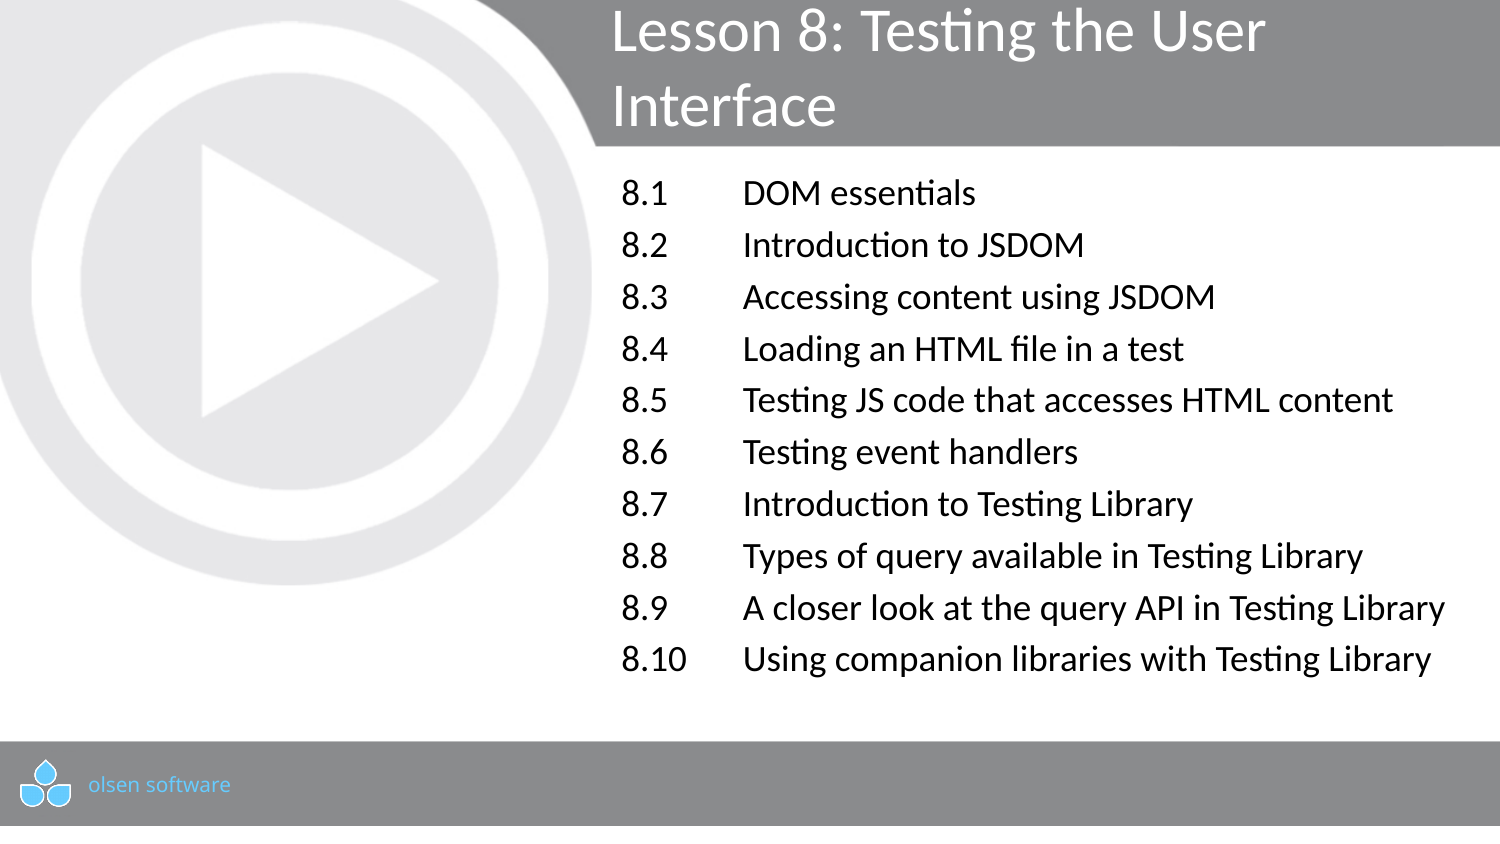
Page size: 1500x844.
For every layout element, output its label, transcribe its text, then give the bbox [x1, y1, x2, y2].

subtitle 8.1 DOM essentials 8.2 Introduction to JSDOM 8.3 Accessing content using JSDOM 8.4 Loading an HTML file in a test 8.5 Testing JS code that accesses HTML content 8.6 Testing event handlers 8.7 Introduction to Testing Library 8.8 Types of query available in Testing Library 8.9 A closer look at the query API in Testing Library 8.10 Using companion libraries with Testing Library [596, 161, 1465, 712]
picture [0, 0, 1500, 826]
title Lesson 8: Testing the User Interface [596, 0, 1465, 78]
